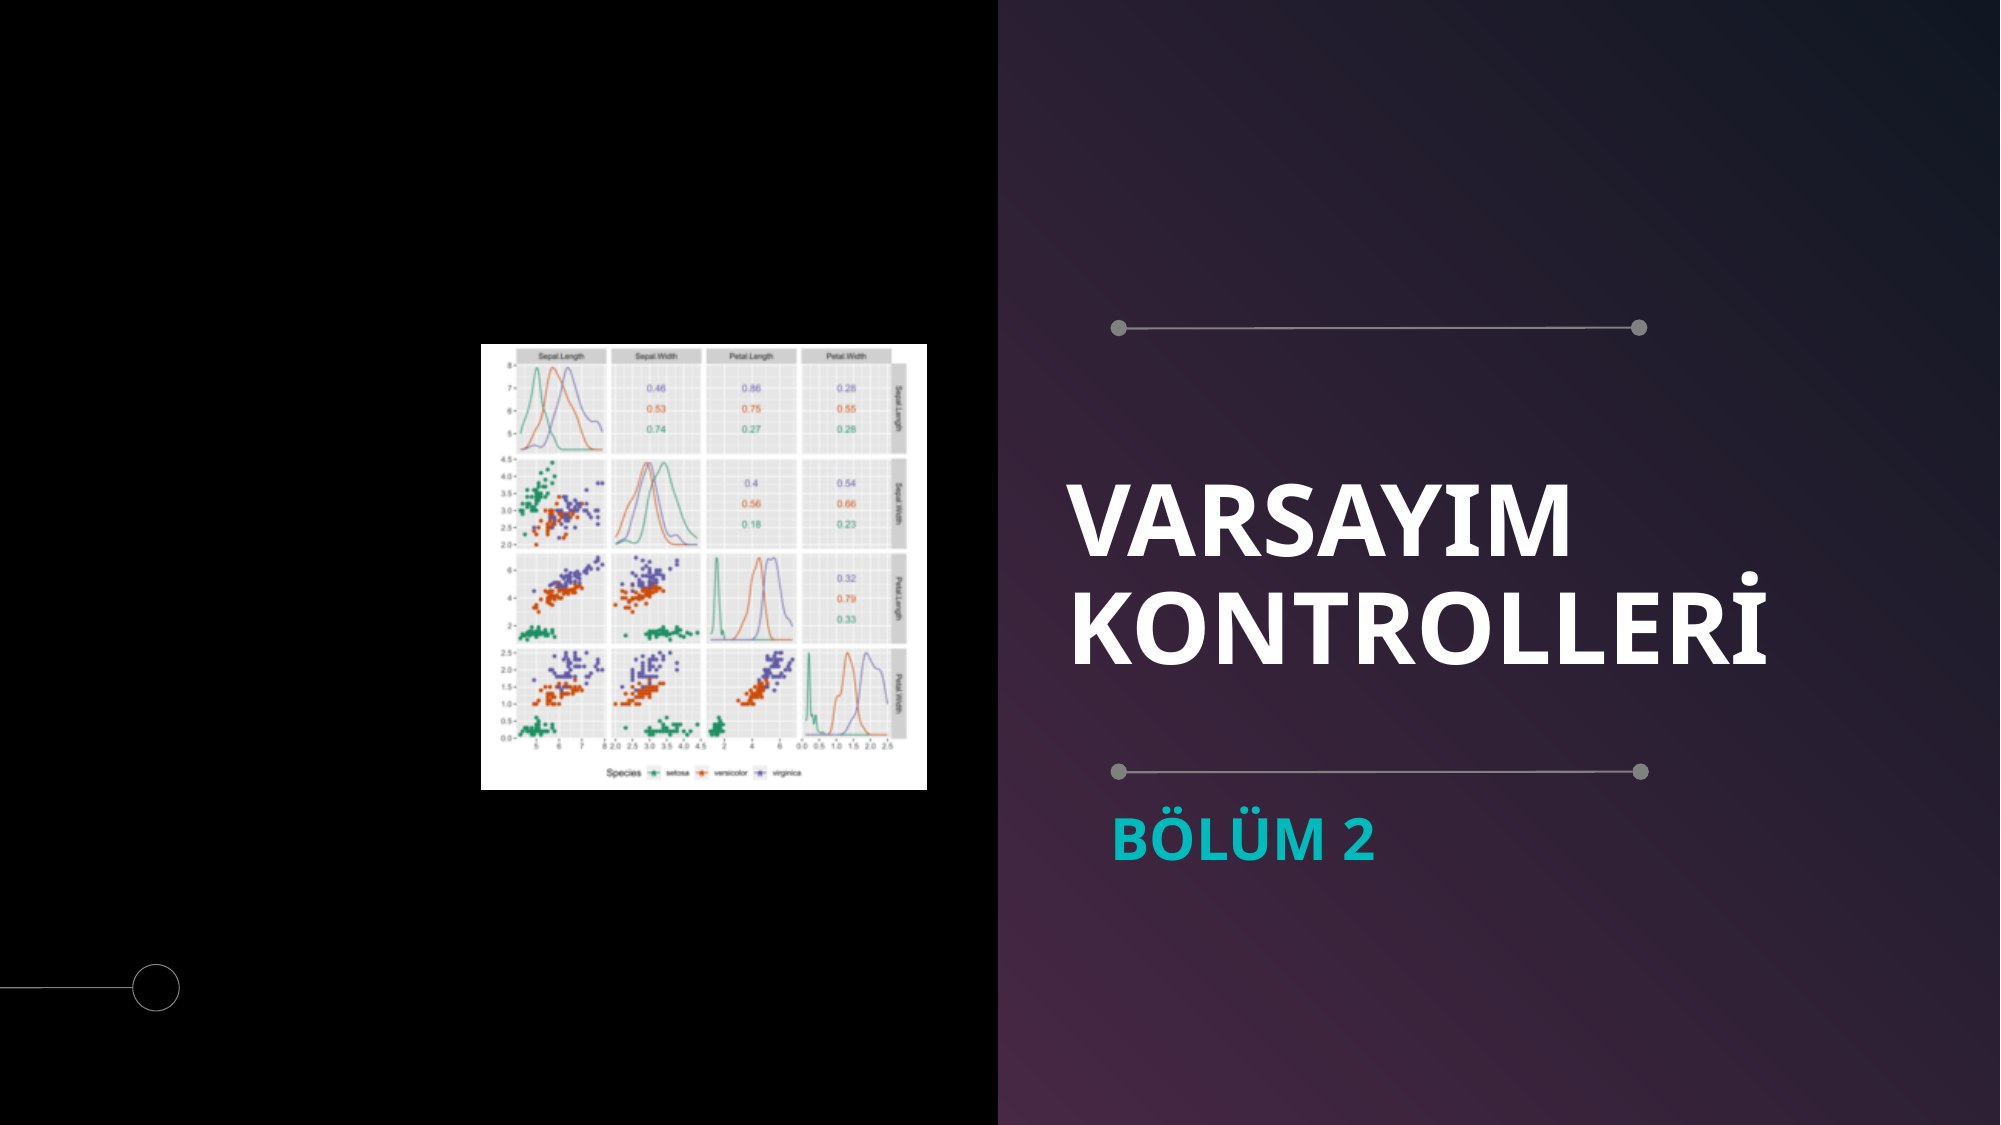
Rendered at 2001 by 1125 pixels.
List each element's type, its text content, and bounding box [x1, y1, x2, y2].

title VARSAYIM KONTROLLERİ [1066, 448, 1825, 687]
picture [481, 344, 927, 790]
subtitle BÖLÜM 2 [1110, 802, 1869, 899]
